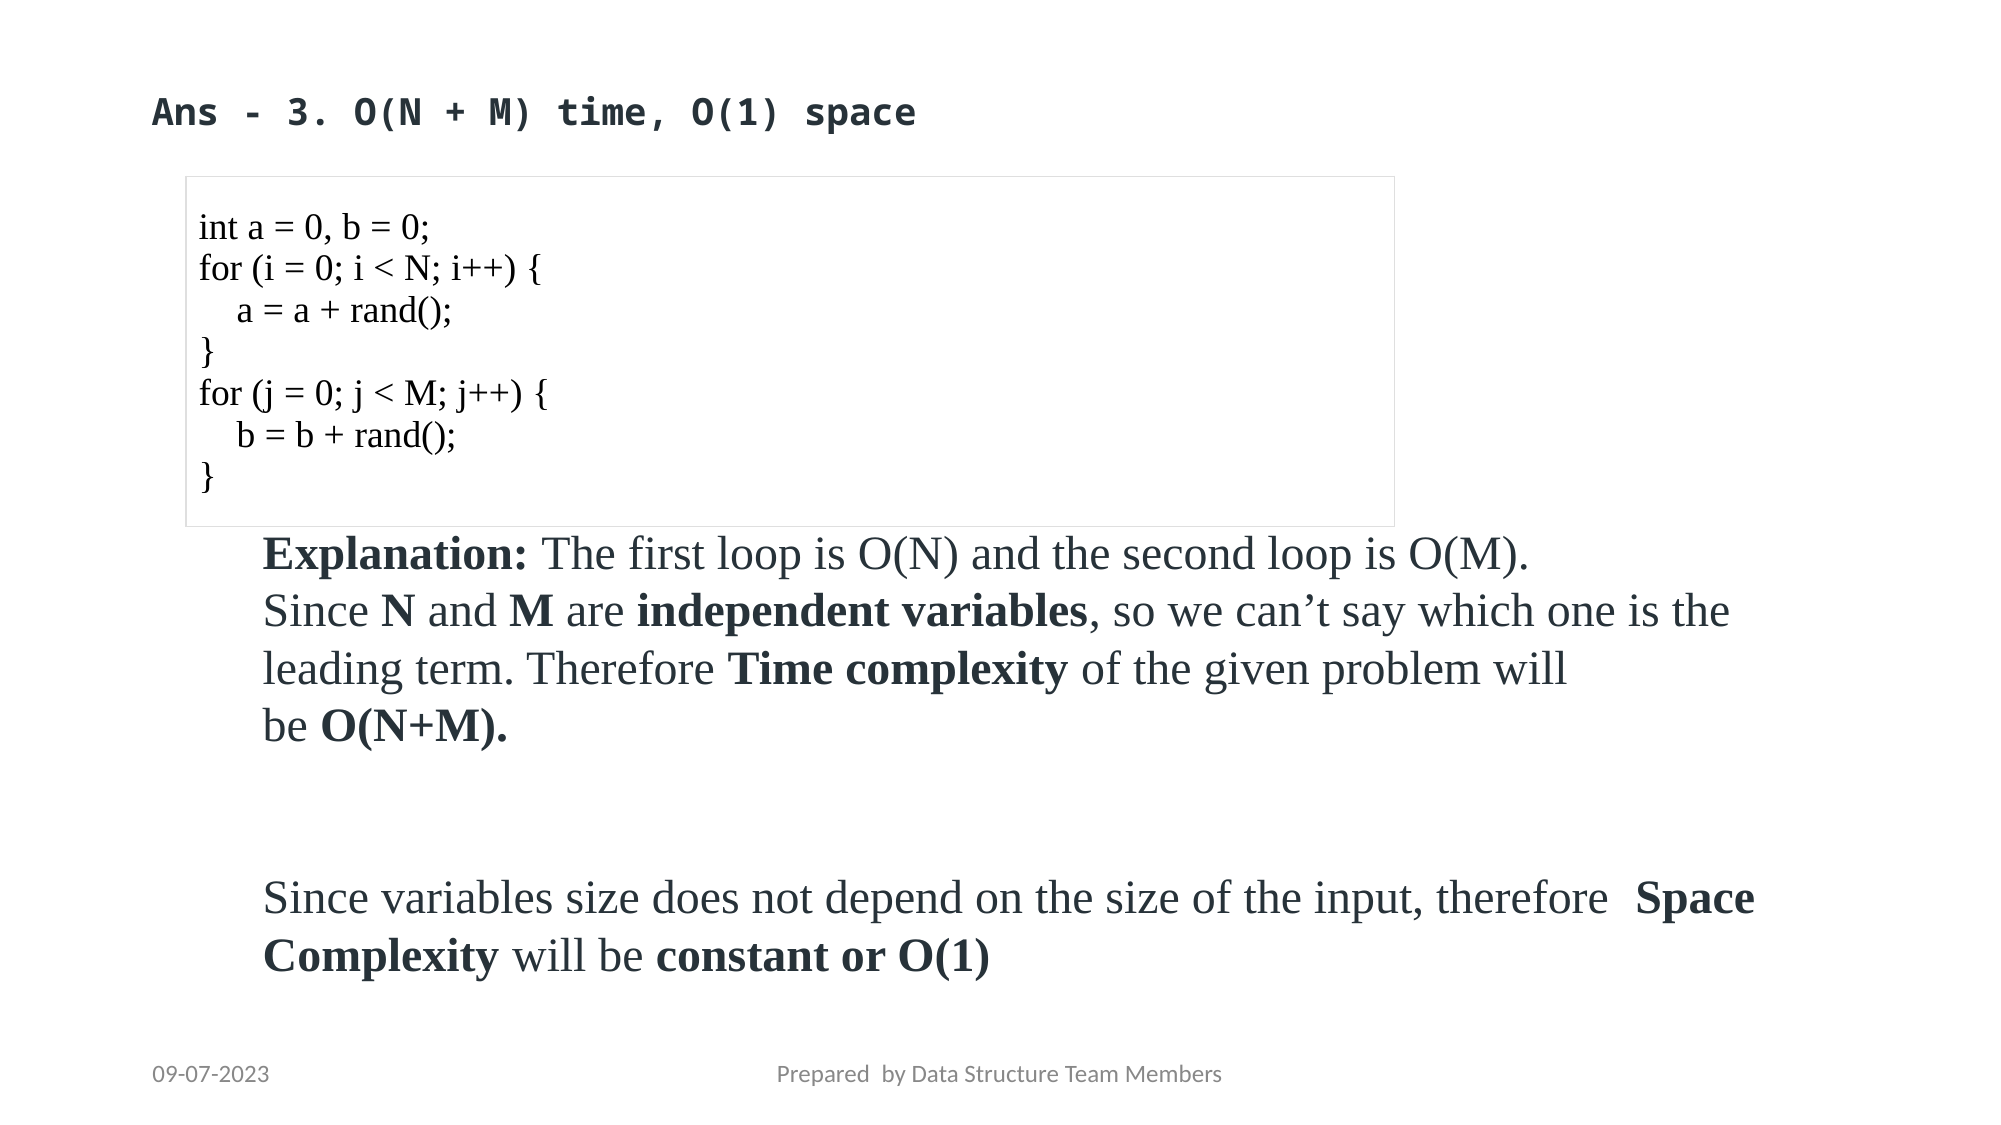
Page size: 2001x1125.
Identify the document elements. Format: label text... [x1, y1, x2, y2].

table_header int a = 0, b = 0; for (i = 0; i < N; i++) { a = a + rand(); } for (j = 0; j < M; j++) { b = b + rand(); } [187, 177, 1394, 526]
footer Prepared by Data Structure Team Members [662, 1042, 1338, 1103]
list Ans - 3. O(N + M) time, O(1) space [151, 0, 1071, 441]
text_box Explanation: The first loop is O(N) and the second loop is O(M). Since N and M are independent variables, so we can’t say which one is the leading term. Therefore Time complexity of the given problem will be O(N+M). Since variables size does not depend on the size of the input, therefore Space Complexity will be constant or O(1) [247, 513, 1814, 989]
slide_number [137, 1042, 588, 1103]
